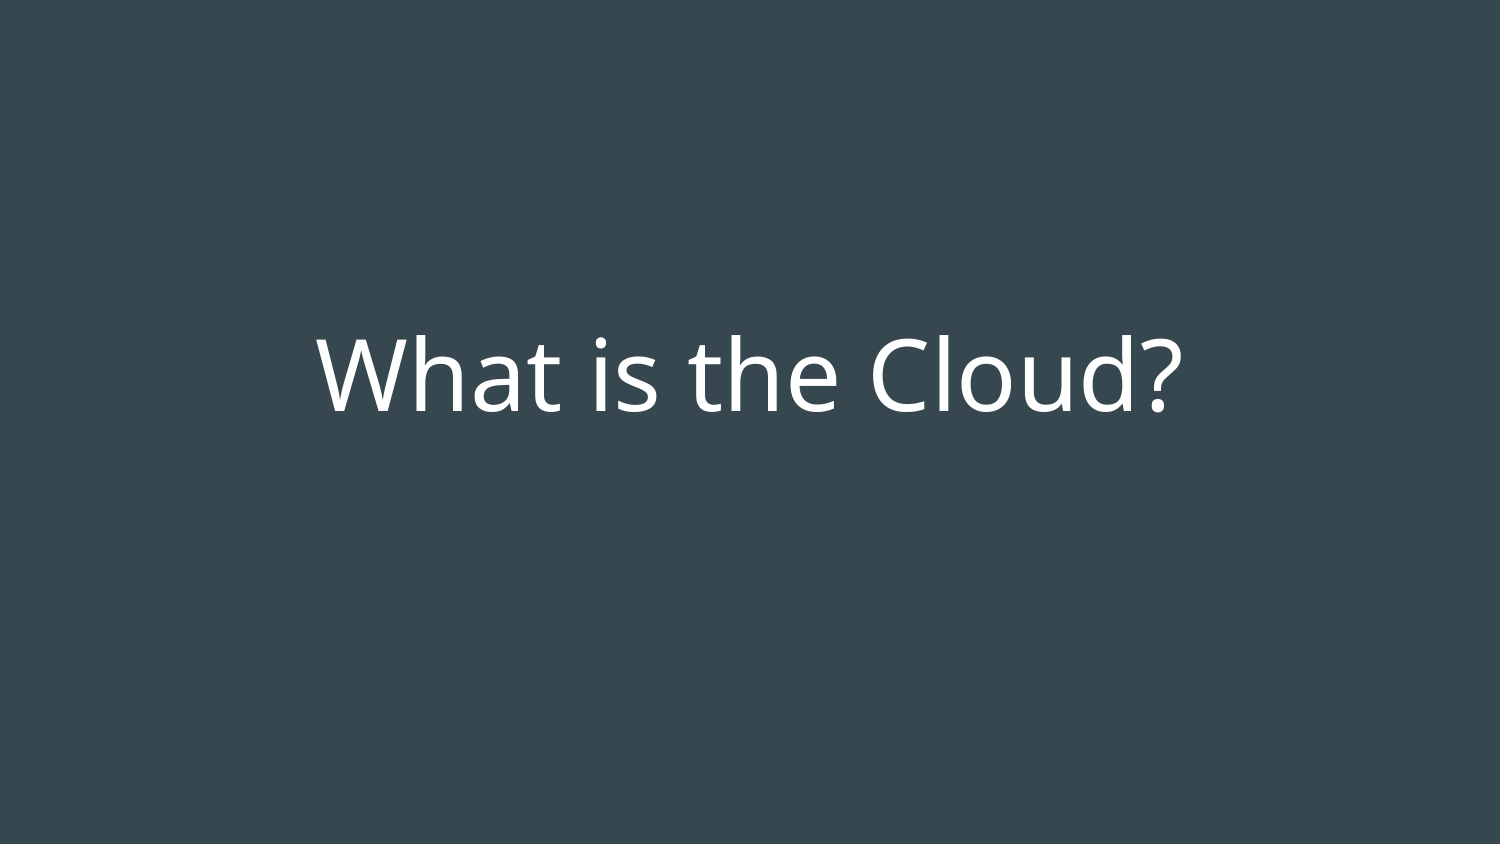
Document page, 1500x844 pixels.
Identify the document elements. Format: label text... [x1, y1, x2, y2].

title What is the Cloud? [110, 162, 1390, 447]
